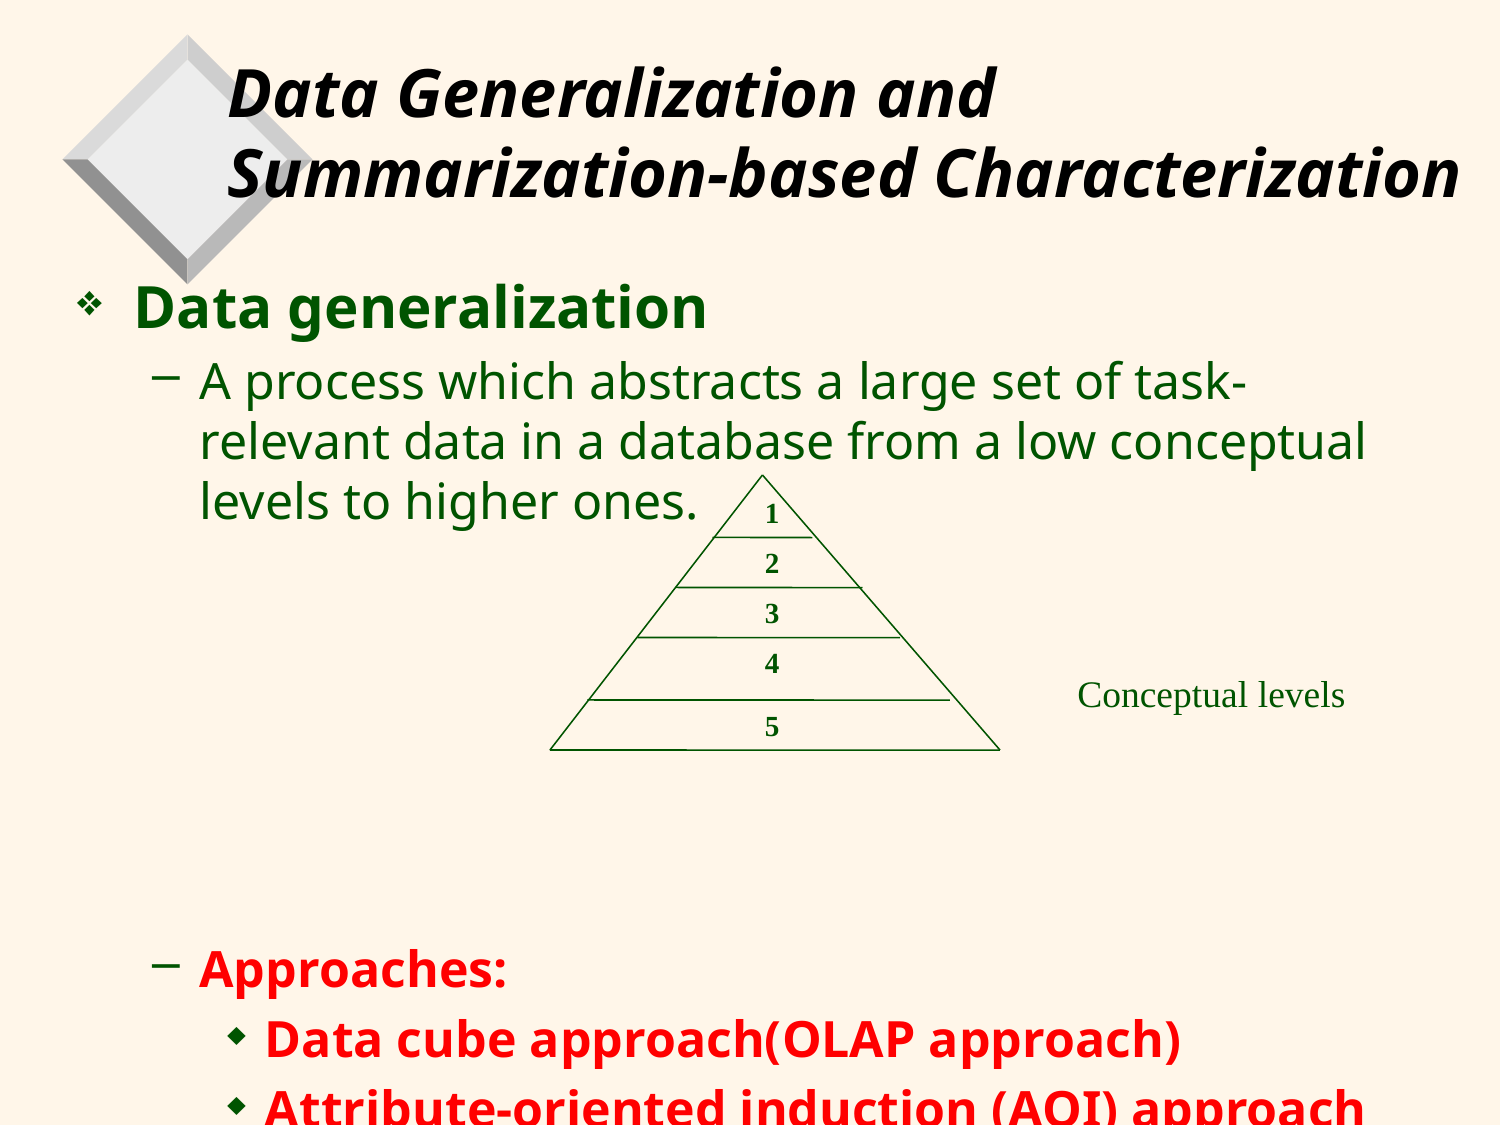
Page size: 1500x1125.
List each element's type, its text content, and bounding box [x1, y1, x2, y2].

text_box 2 [750, 537, 795, 587]
text_box 4 [750, 637, 795, 688]
list Data generalization A process which abstracts a large set of task-relevant data in a database from a low conceptual levels to higher ones. Approaches: Data cube approach(OLAP approach) Attribute-oriented induction (AOI) approach [62, 262, 1438, 1051]
text_box Conceptual levels [1062, 662, 1361, 723]
text_box 3 [750, 587, 795, 637]
title Data Generalization and Summarization-based Characterization [212, 49, 1500, 213]
text_box 5 [750, 699, 795, 750]
text_box 1 [750, 487, 795, 537]
